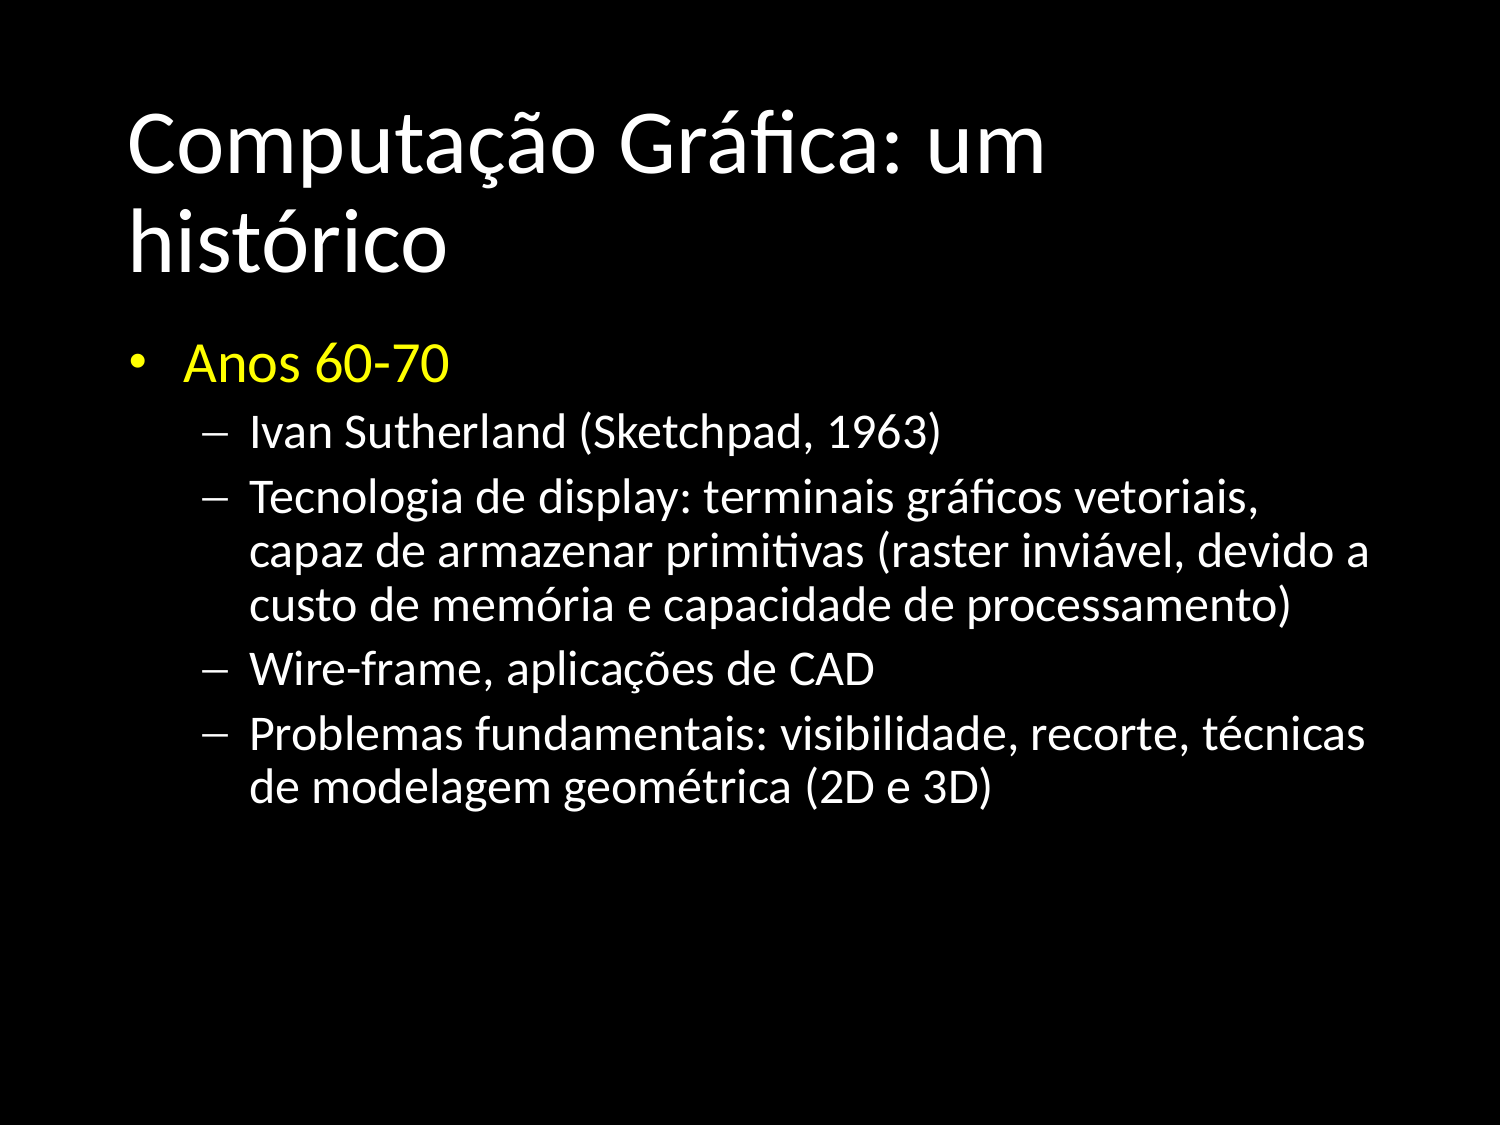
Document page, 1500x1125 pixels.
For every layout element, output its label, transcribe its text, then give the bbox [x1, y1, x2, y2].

title Computação Gráfica: um histórico [112, 76, 1388, 312]
list Anos 60-70 Ivan Sutherland (Sketchpad, 1963) Tecnologia de display: terminais gráficos vetoriais, capaz de armazenar primitivas (raster inviável, devido a custo de memória e capacidade de processamento) Wire-frame, aplicações de CAD Problemas fundamentais: visibilidade, recorte, técnicas de modelagem geométrica (2D e 3D) [112, 324, 1388, 1125]
